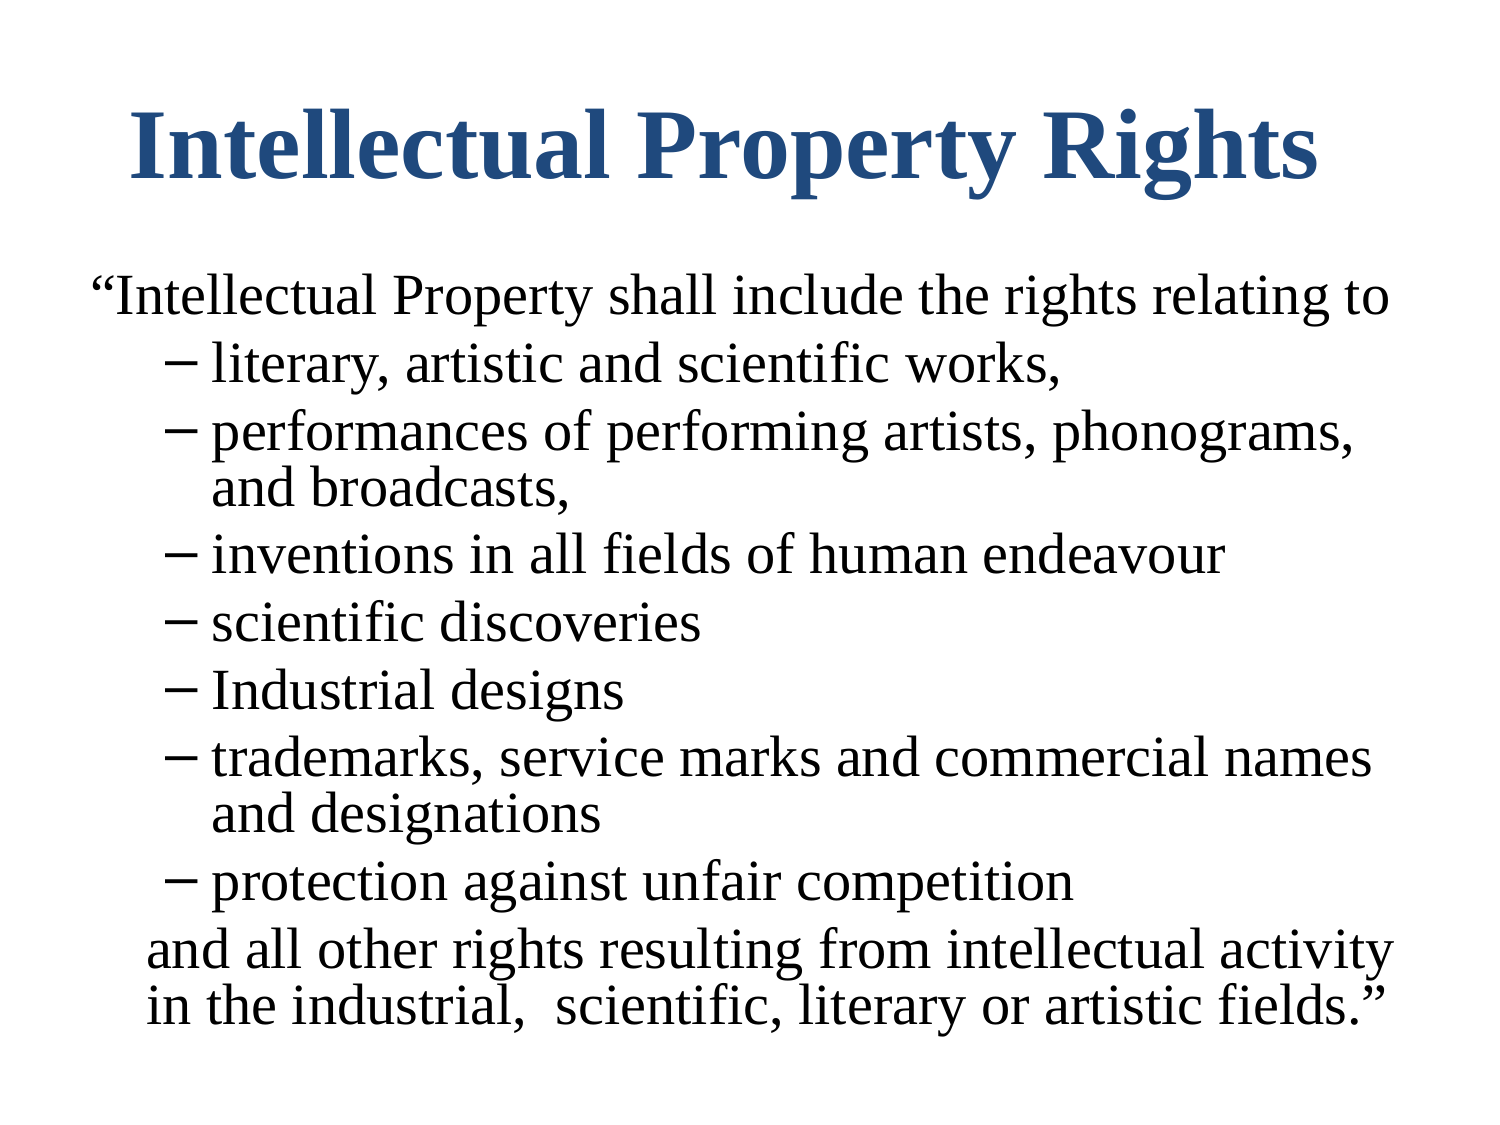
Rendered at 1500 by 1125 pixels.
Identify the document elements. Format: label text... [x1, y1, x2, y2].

title Intellectual Property Rights [74, 44, 1426, 233]
list “Intellectual Property shall include the rights relating to literary, artistic and scientific works, performances of performing artists, phonograms, and broadcasts, inventions in all fields of human endeavour scientific discoveries Industrial designs trademarks, service marks and commercial names and designations protection against unfair competition and all other rights resulting from intellectual activity in the industrial, scientific, literary or artistic fields.” [74, 262, 1426, 1006]
